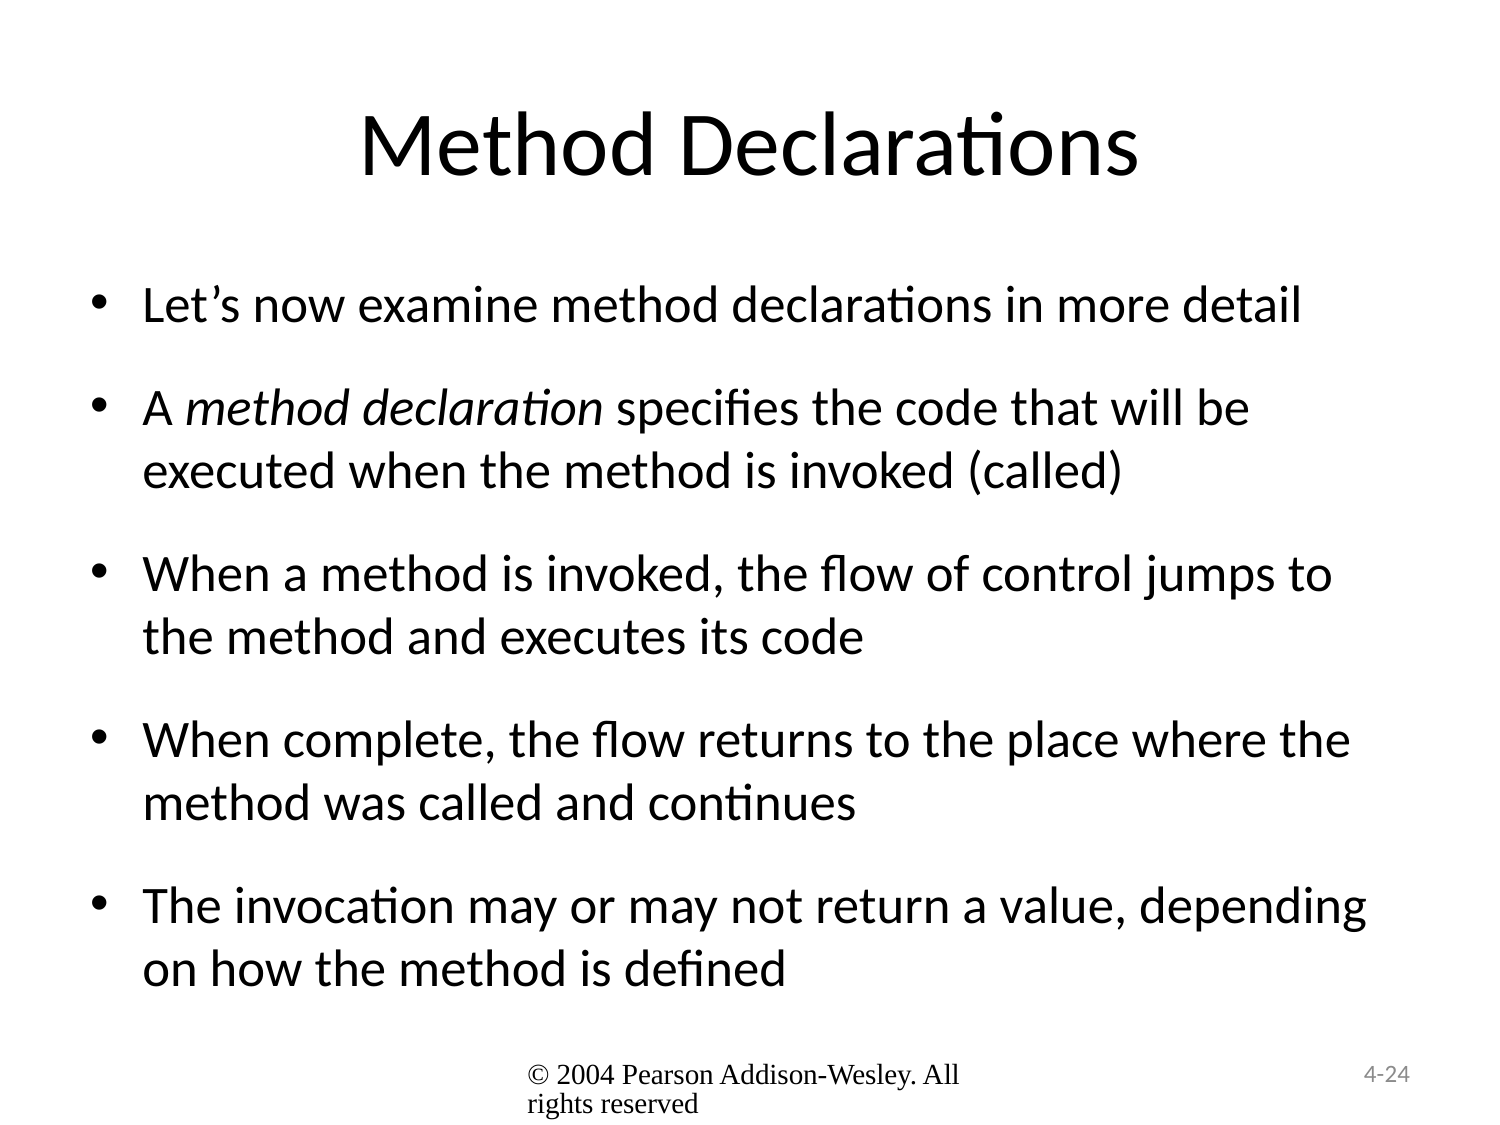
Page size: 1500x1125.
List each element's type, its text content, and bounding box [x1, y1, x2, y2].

slide_number 4-24 [1074, 1042, 1425, 1103]
title Method Declarations [75, 45, 1425, 233]
footer © 2004 Pearson Addison-Wesley. All rights reserved [512, 1042, 988, 1103]
list Let’s now examine method declarations in more detail A method declaration specifies the code that will be executed when the method is invoked (called) When a method is invoked, the flow of control jumps to the method and executes its code When complete, the flow returns to the place where the method was called and continues The invocation may or may not return a value, depending on how the method is defined [75, 262, 1425, 1005]
